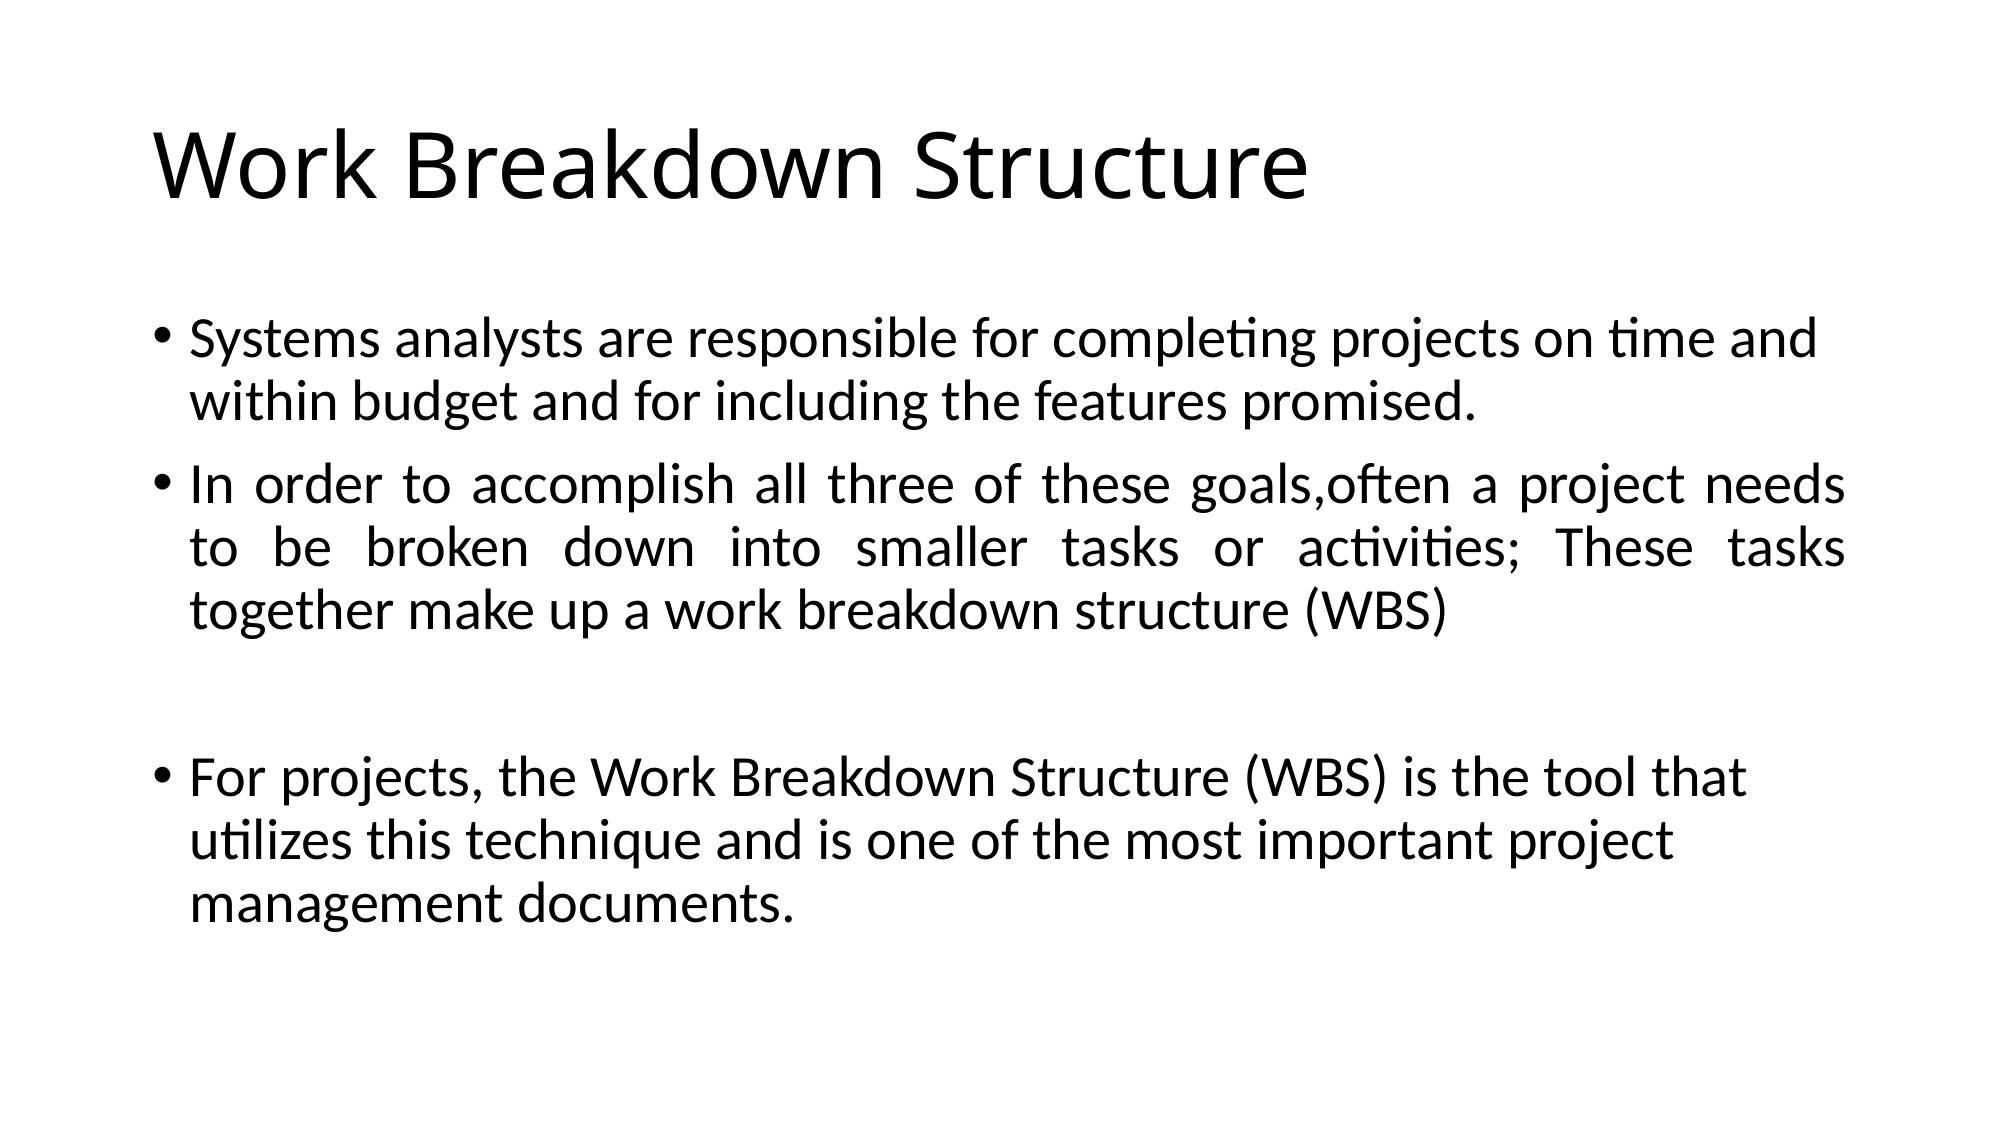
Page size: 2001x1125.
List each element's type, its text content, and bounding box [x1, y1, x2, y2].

list Systems analysts are responsible for completing projects on time and within budget and for including the features promised. In order to accomplish all three of these goals,often a project needs to be broken down into smaller tasks or activities; These tasks together make up a work breakdown structure (WBS) For projects, the Work Breakdown Structure (WBS) is the tool that utilizes this technique and is one of the most important project management documents. [137, 299, 1863, 1014]
title Work Breakdown Structure [137, 59, 1863, 278]
